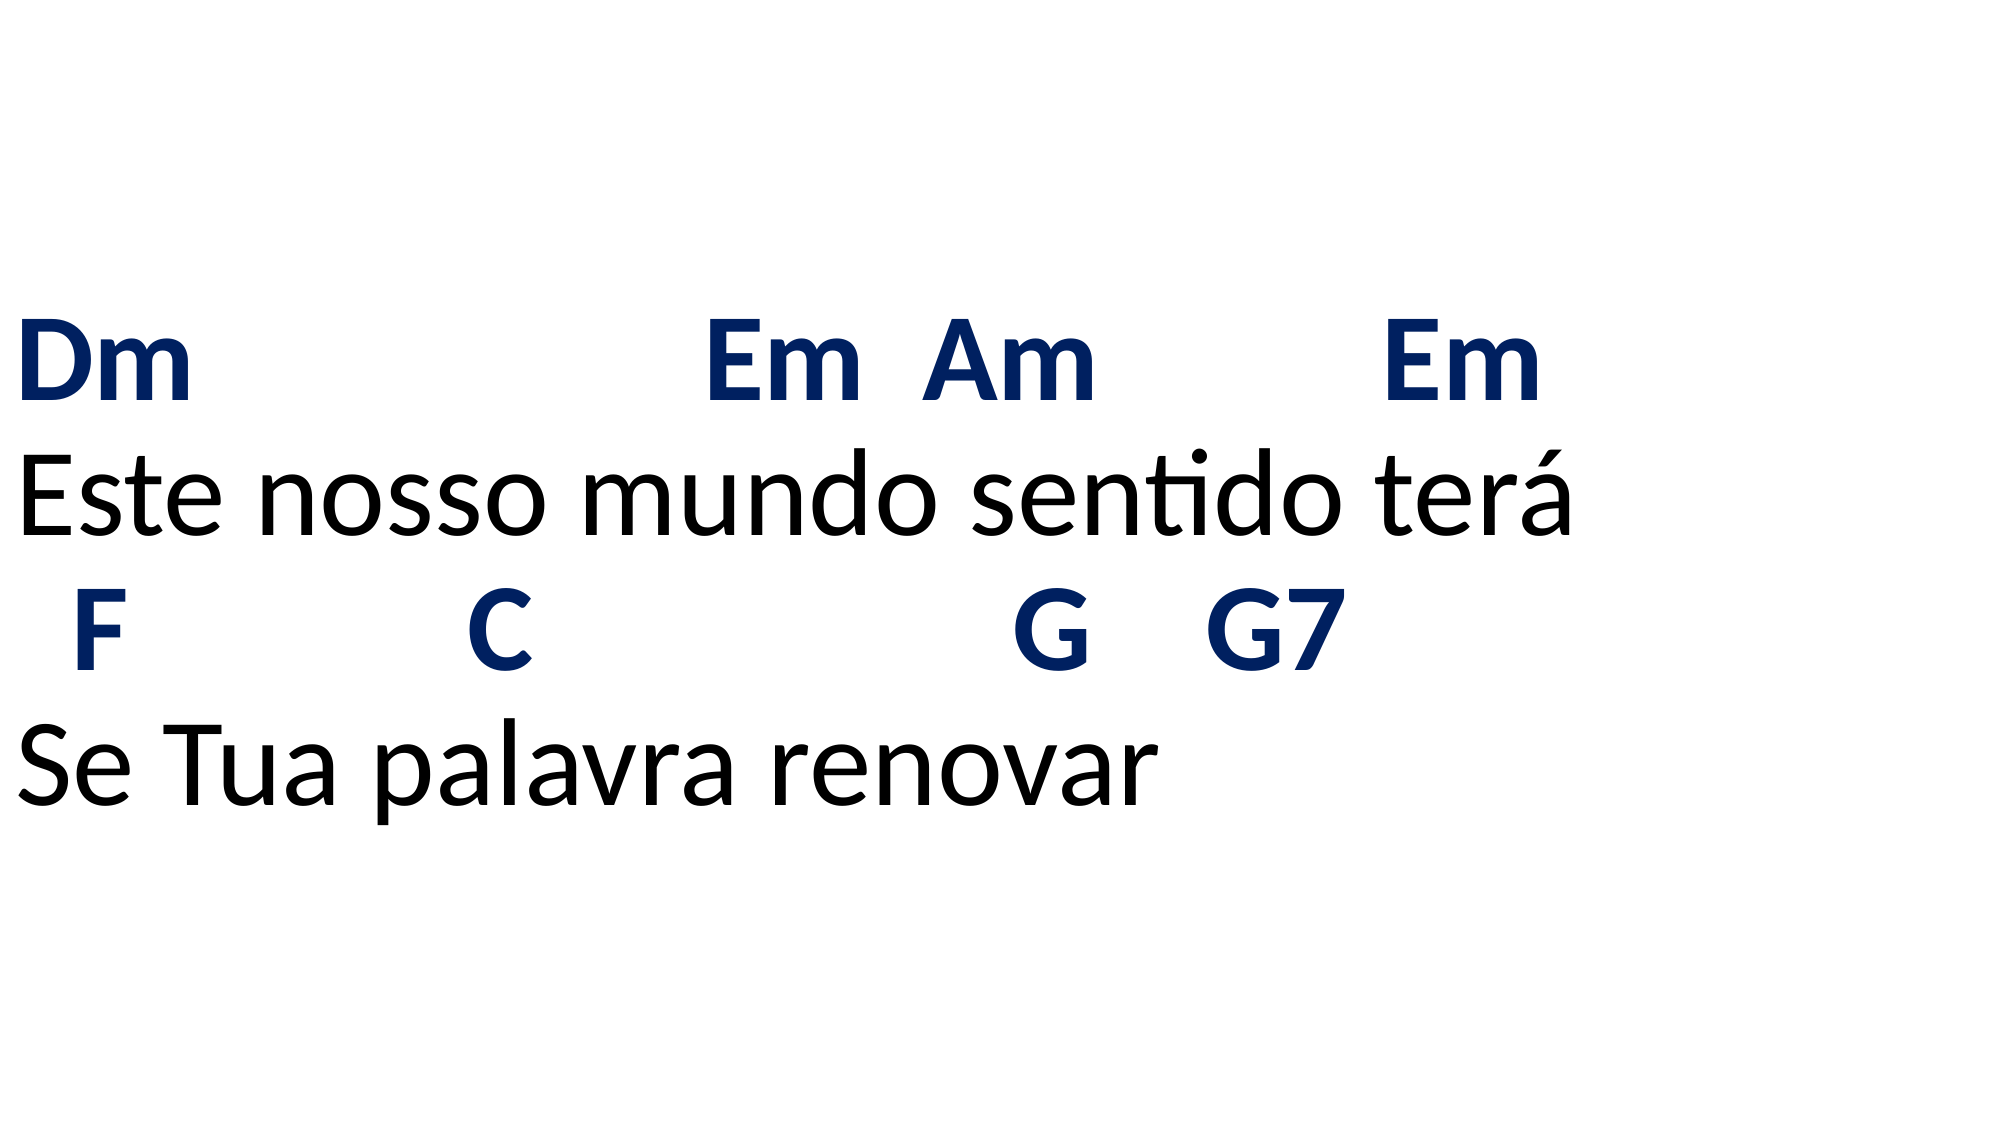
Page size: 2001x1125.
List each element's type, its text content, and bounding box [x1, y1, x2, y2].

title Dm Em Am Em Este nosso mundo sentido terá F C G G7 Se Tua palavra renovar [0, 0, 2000, 1125]
